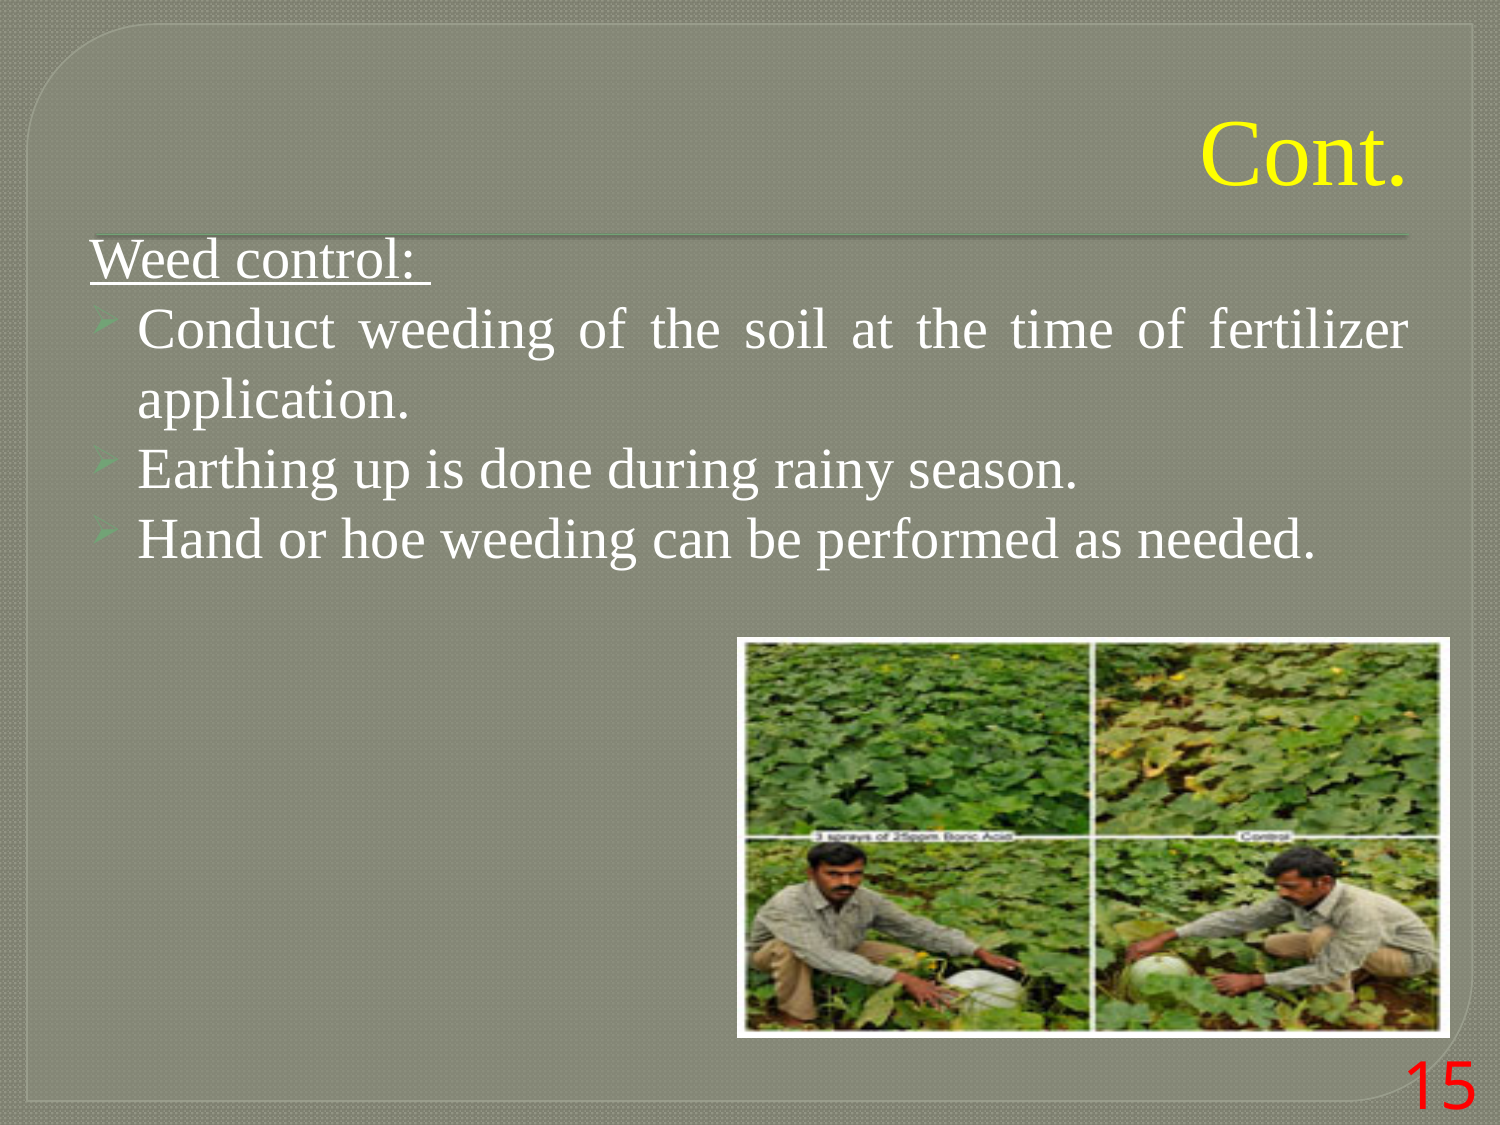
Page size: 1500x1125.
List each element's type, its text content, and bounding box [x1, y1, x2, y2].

list Weed control: Conduct weeding of the soil at the time of fertilizer application. Earthing up is done during rainy season. Hand or hoe weeding can be performed as needed. [75, 212, 1425, 638]
slide_number 15 [1350, 1062, 1494, 1114]
title Cont. [75, 24, 1425, 212]
picture [737, 637, 1451, 1038]
